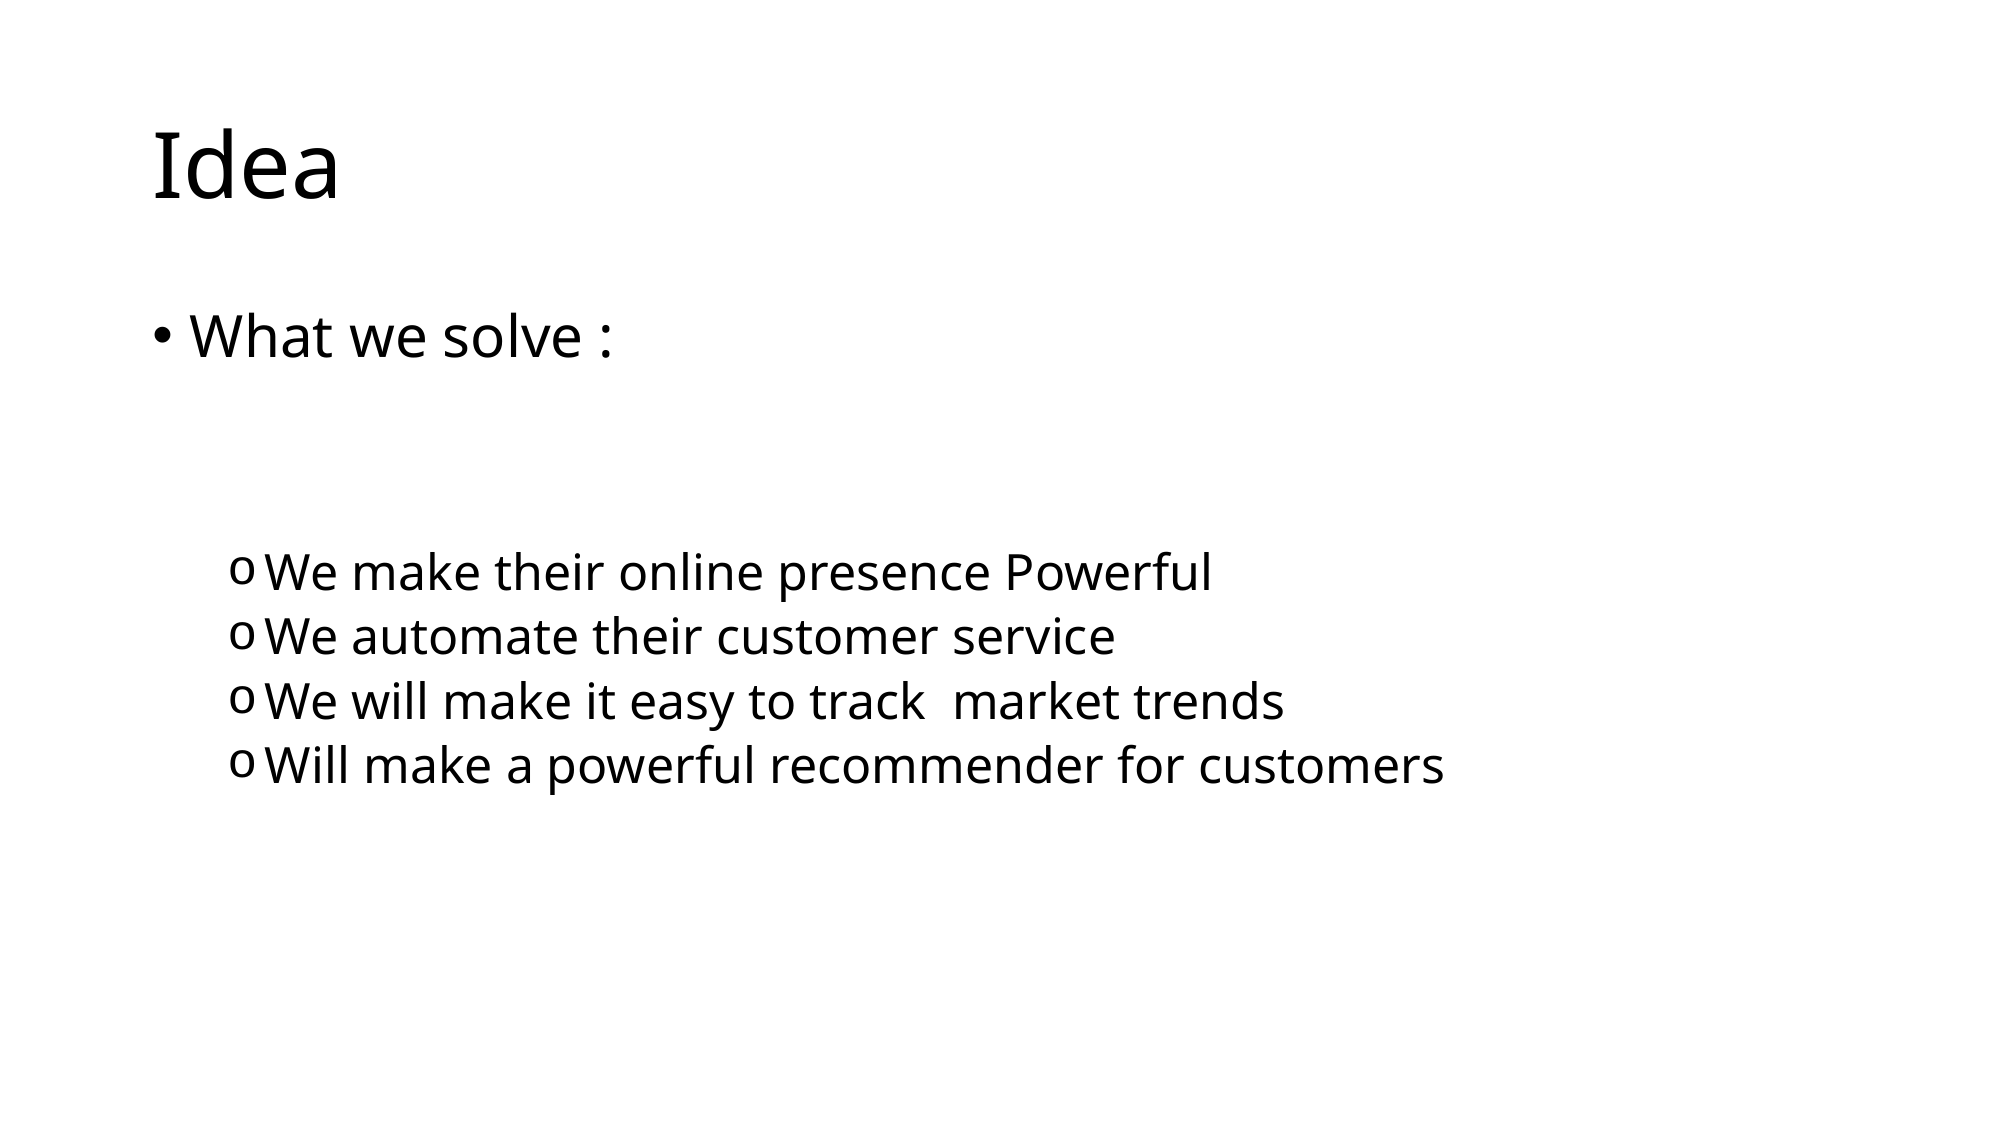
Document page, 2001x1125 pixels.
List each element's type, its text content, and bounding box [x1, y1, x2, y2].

title Idea [137, 59, 1863, 278]
list What we solve : We make their online presence Powerful We automate their customer service We will make it easy to track market trends Will make a powerful recommender for customers [137, 299, 1863, 1014]
